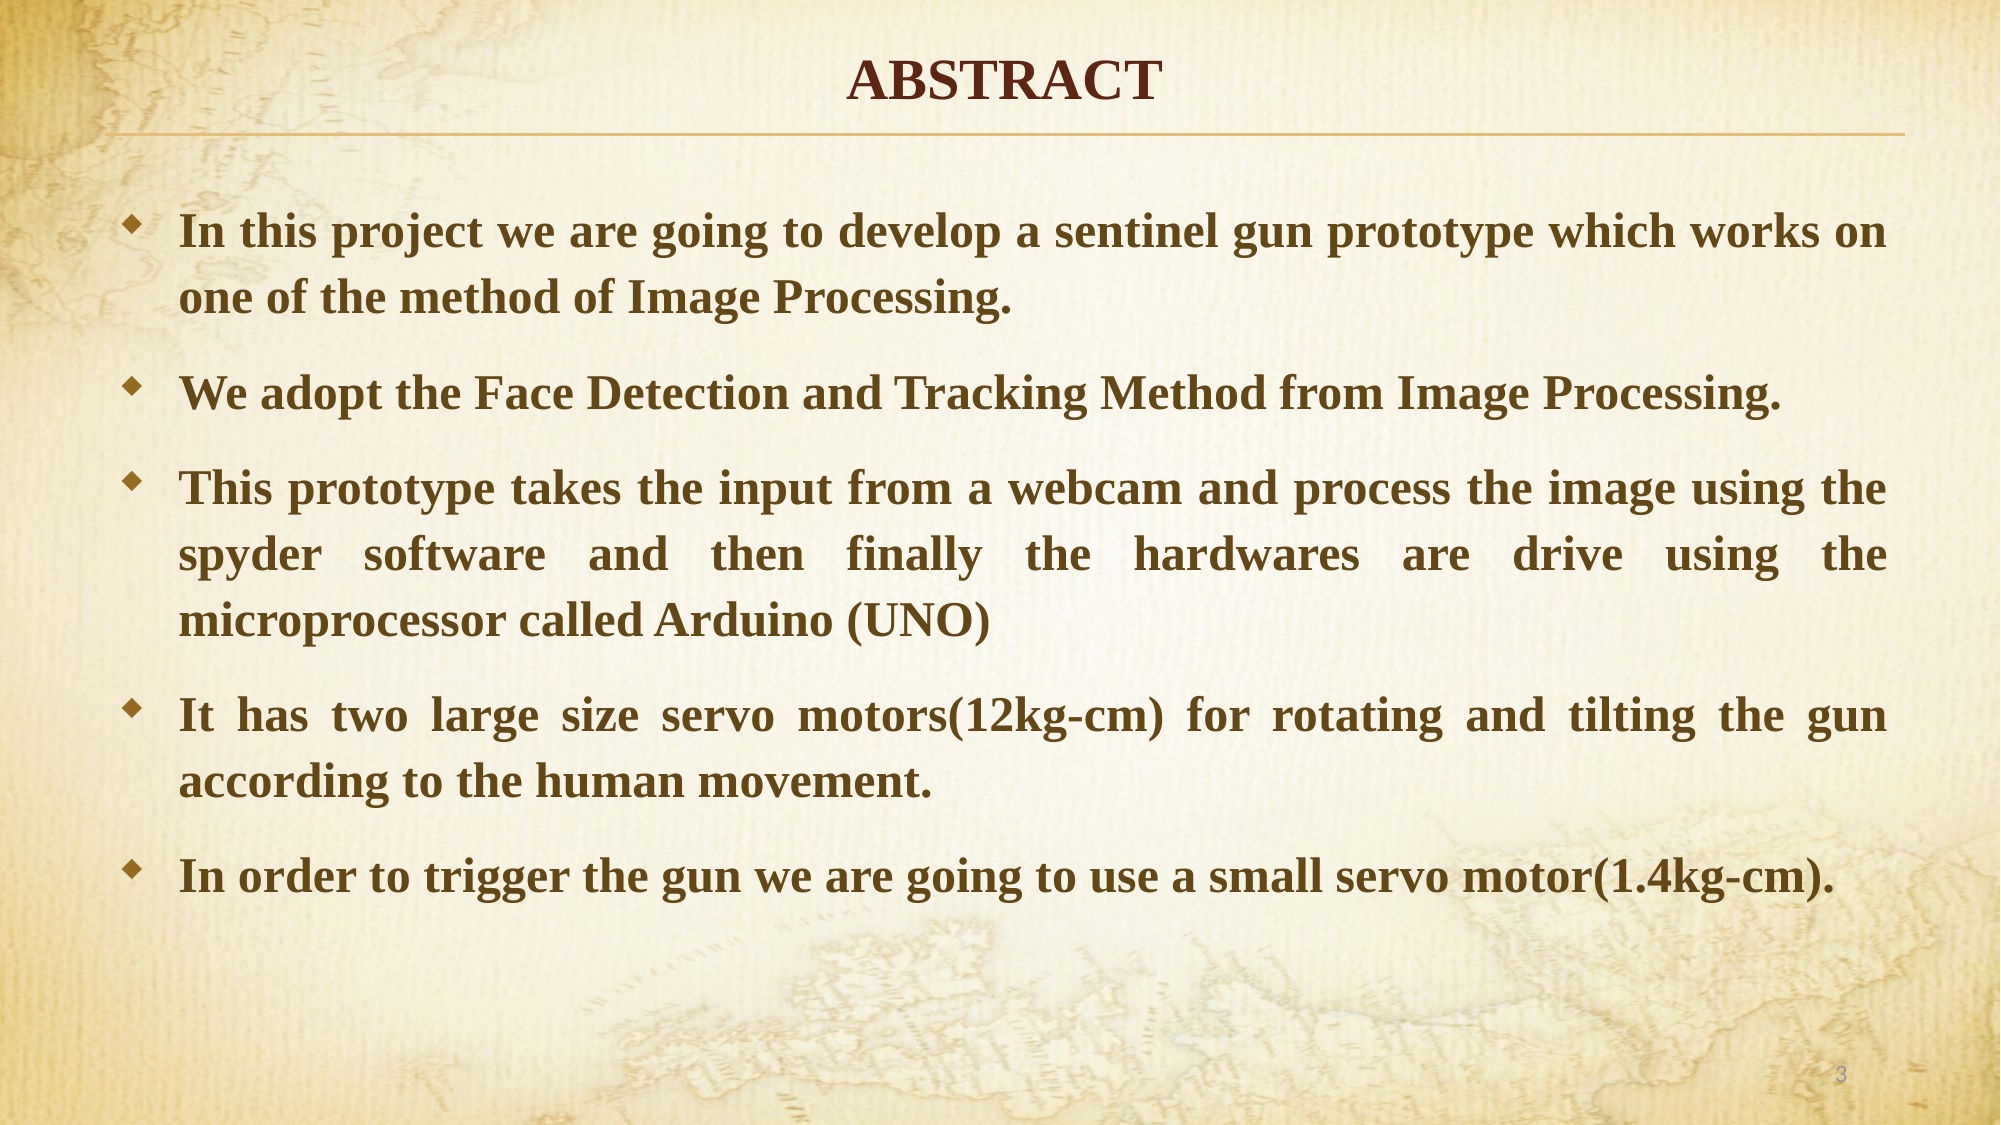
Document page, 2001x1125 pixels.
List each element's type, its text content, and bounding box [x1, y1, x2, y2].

picture [0, 0, 2000, 1125]
list In this project we are going to develop a sentinel gun prototype which works on one of the method of Image Processing. We adopt the Face Detection and Tracking Method from Image Processing. This prototype takes the input from a webcam and process the image using the spyder software and then finally the hardwares are drive using the microprocessor called Arduino (UNO) It has two large size servo motors(12kg-cm) for rotating and tilting the gun according to the human movement. In order to trigger the gun we are going to use a small servo motor(1.4kg-cm). [104, 184, 1904, 1058]
title ABSTRACT [104, 30, 1906, 132]
slide_number 3 [1412, 1042, 1863, 1103]
